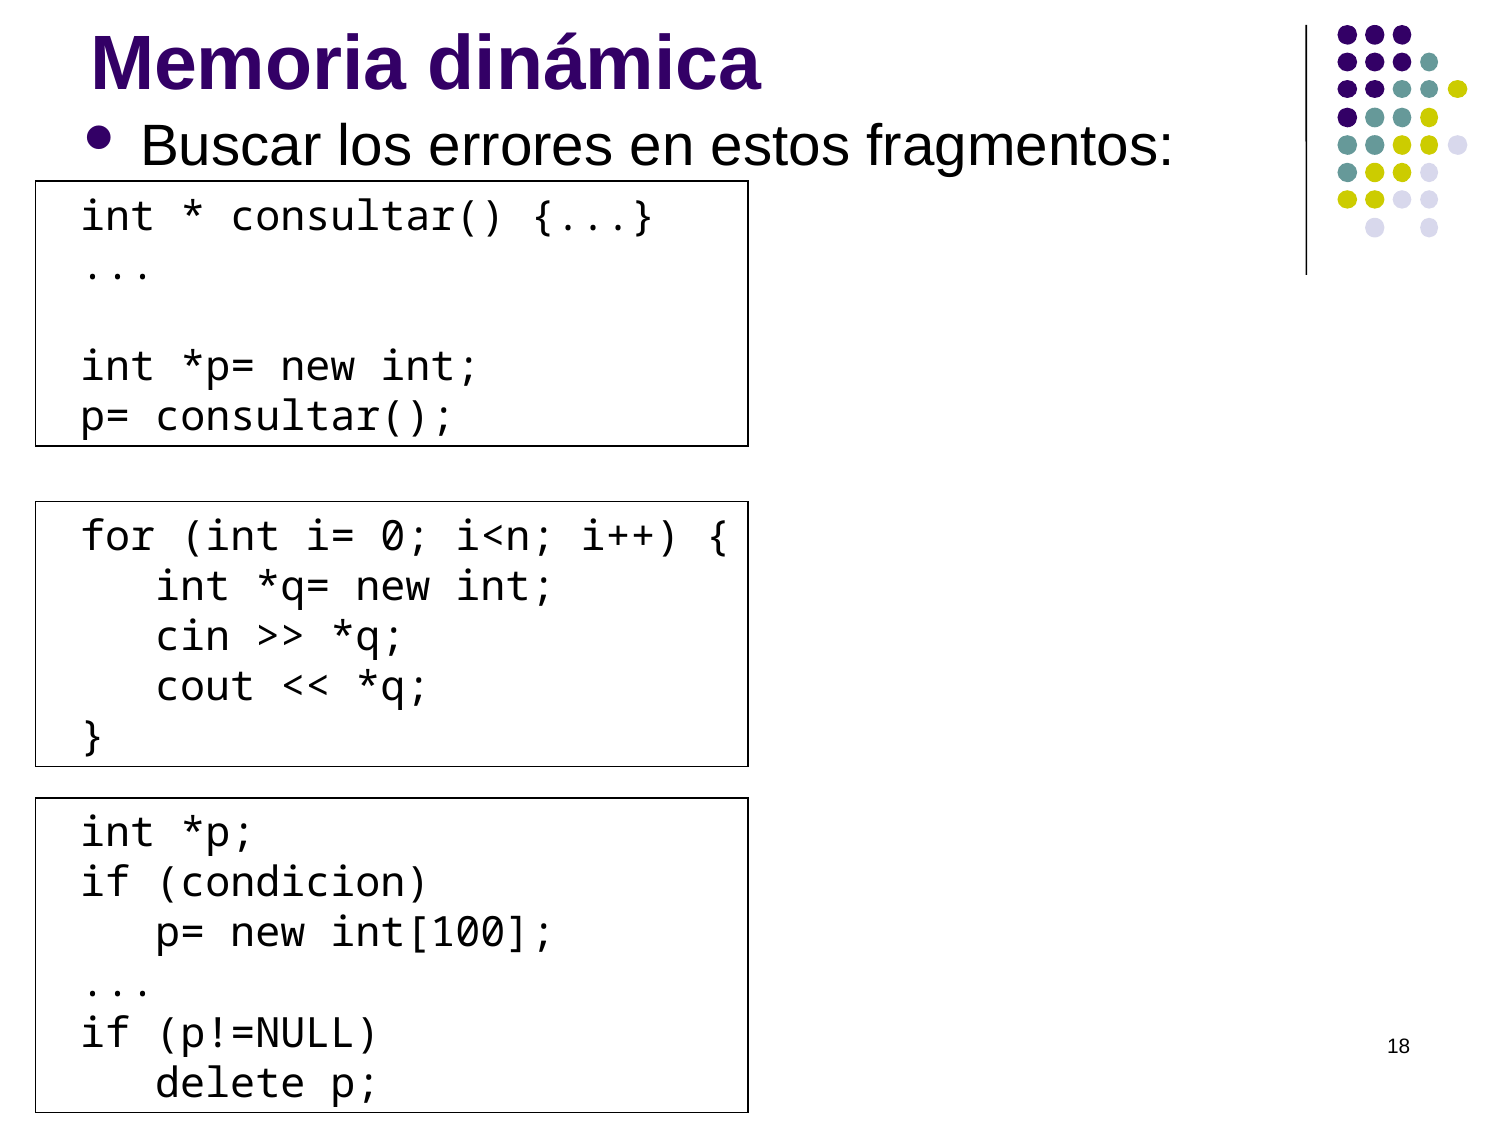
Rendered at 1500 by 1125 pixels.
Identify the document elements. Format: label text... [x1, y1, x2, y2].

text_box int * consultar() {...} ... int *p= new int; p= consultar(); [35, 181, 749, 446]
slide_number 18 [1074, 1024, 1426, 1101]
list Buscar los errores en estos fragmentos: [68, 99, 1457, 200]
title Memoria dinámica [75, 20, 1313, 99]
text_box int *p; if (condicion) p= new int[100]; ... if (p!=NULL) delete p; [35, 797, 749, 1113]
text_box for (int i= 0; i<n; i++) { int *q= new int; cin >> *q; cout << *q; } [35, 501, 749, 767]
